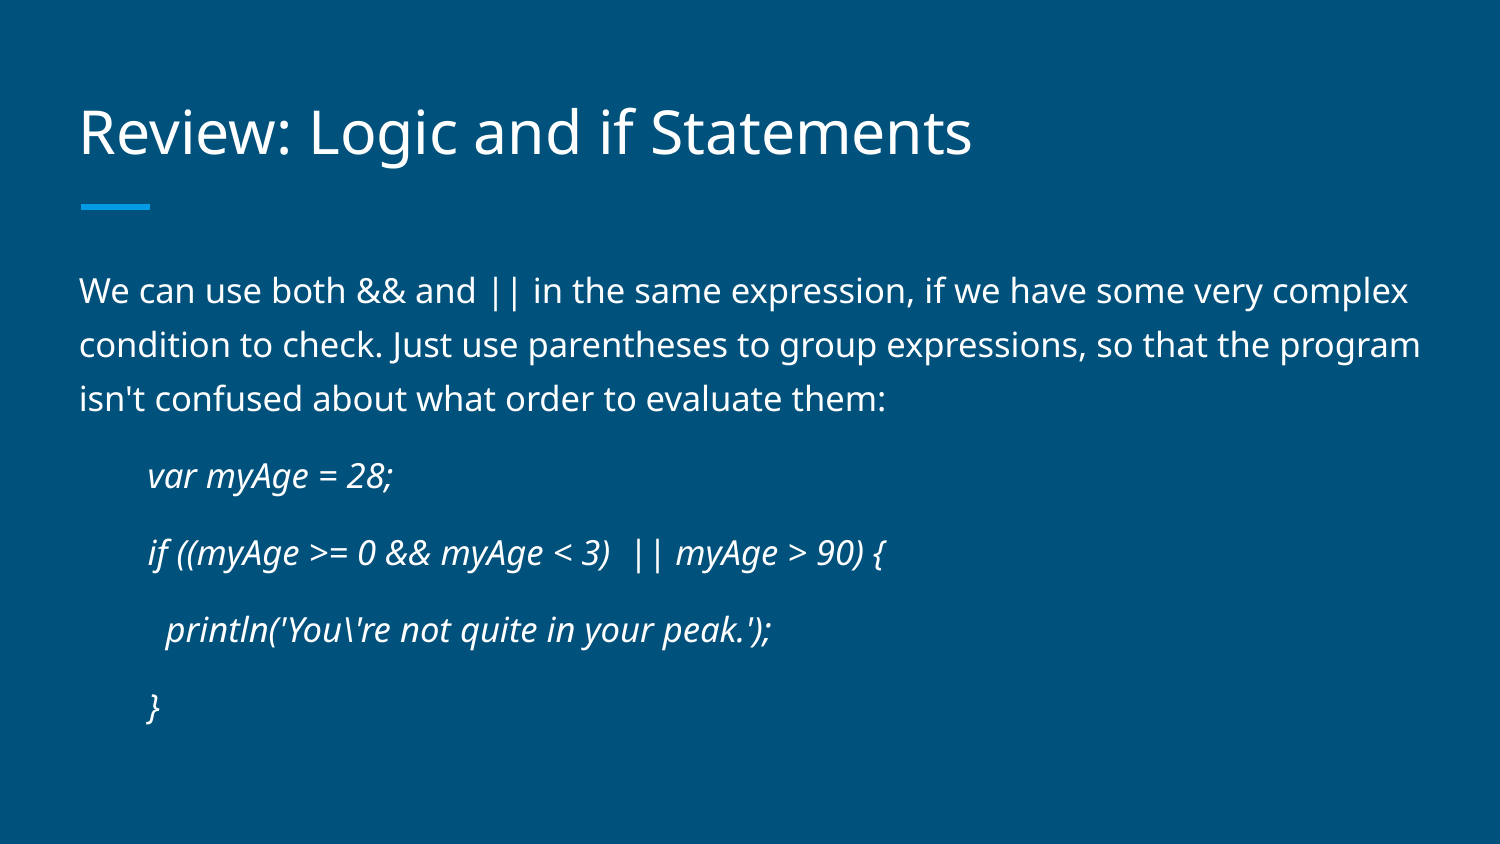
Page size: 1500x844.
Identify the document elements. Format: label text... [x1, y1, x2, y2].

list We can use both && and || in the same expression, if we have some very complex condition to check. Just use parentheses to group expressions, so that the program isn't confused about what order to evaluate them: var myAge = 28; if ((myAge >= 0 && myAge < 3) || myAge > 90) { println('You\'re not quite in your peak.'); } [63, 244, 1437, 750]
title Review: Logic and if Statements [63, 75, 1437, 188]
